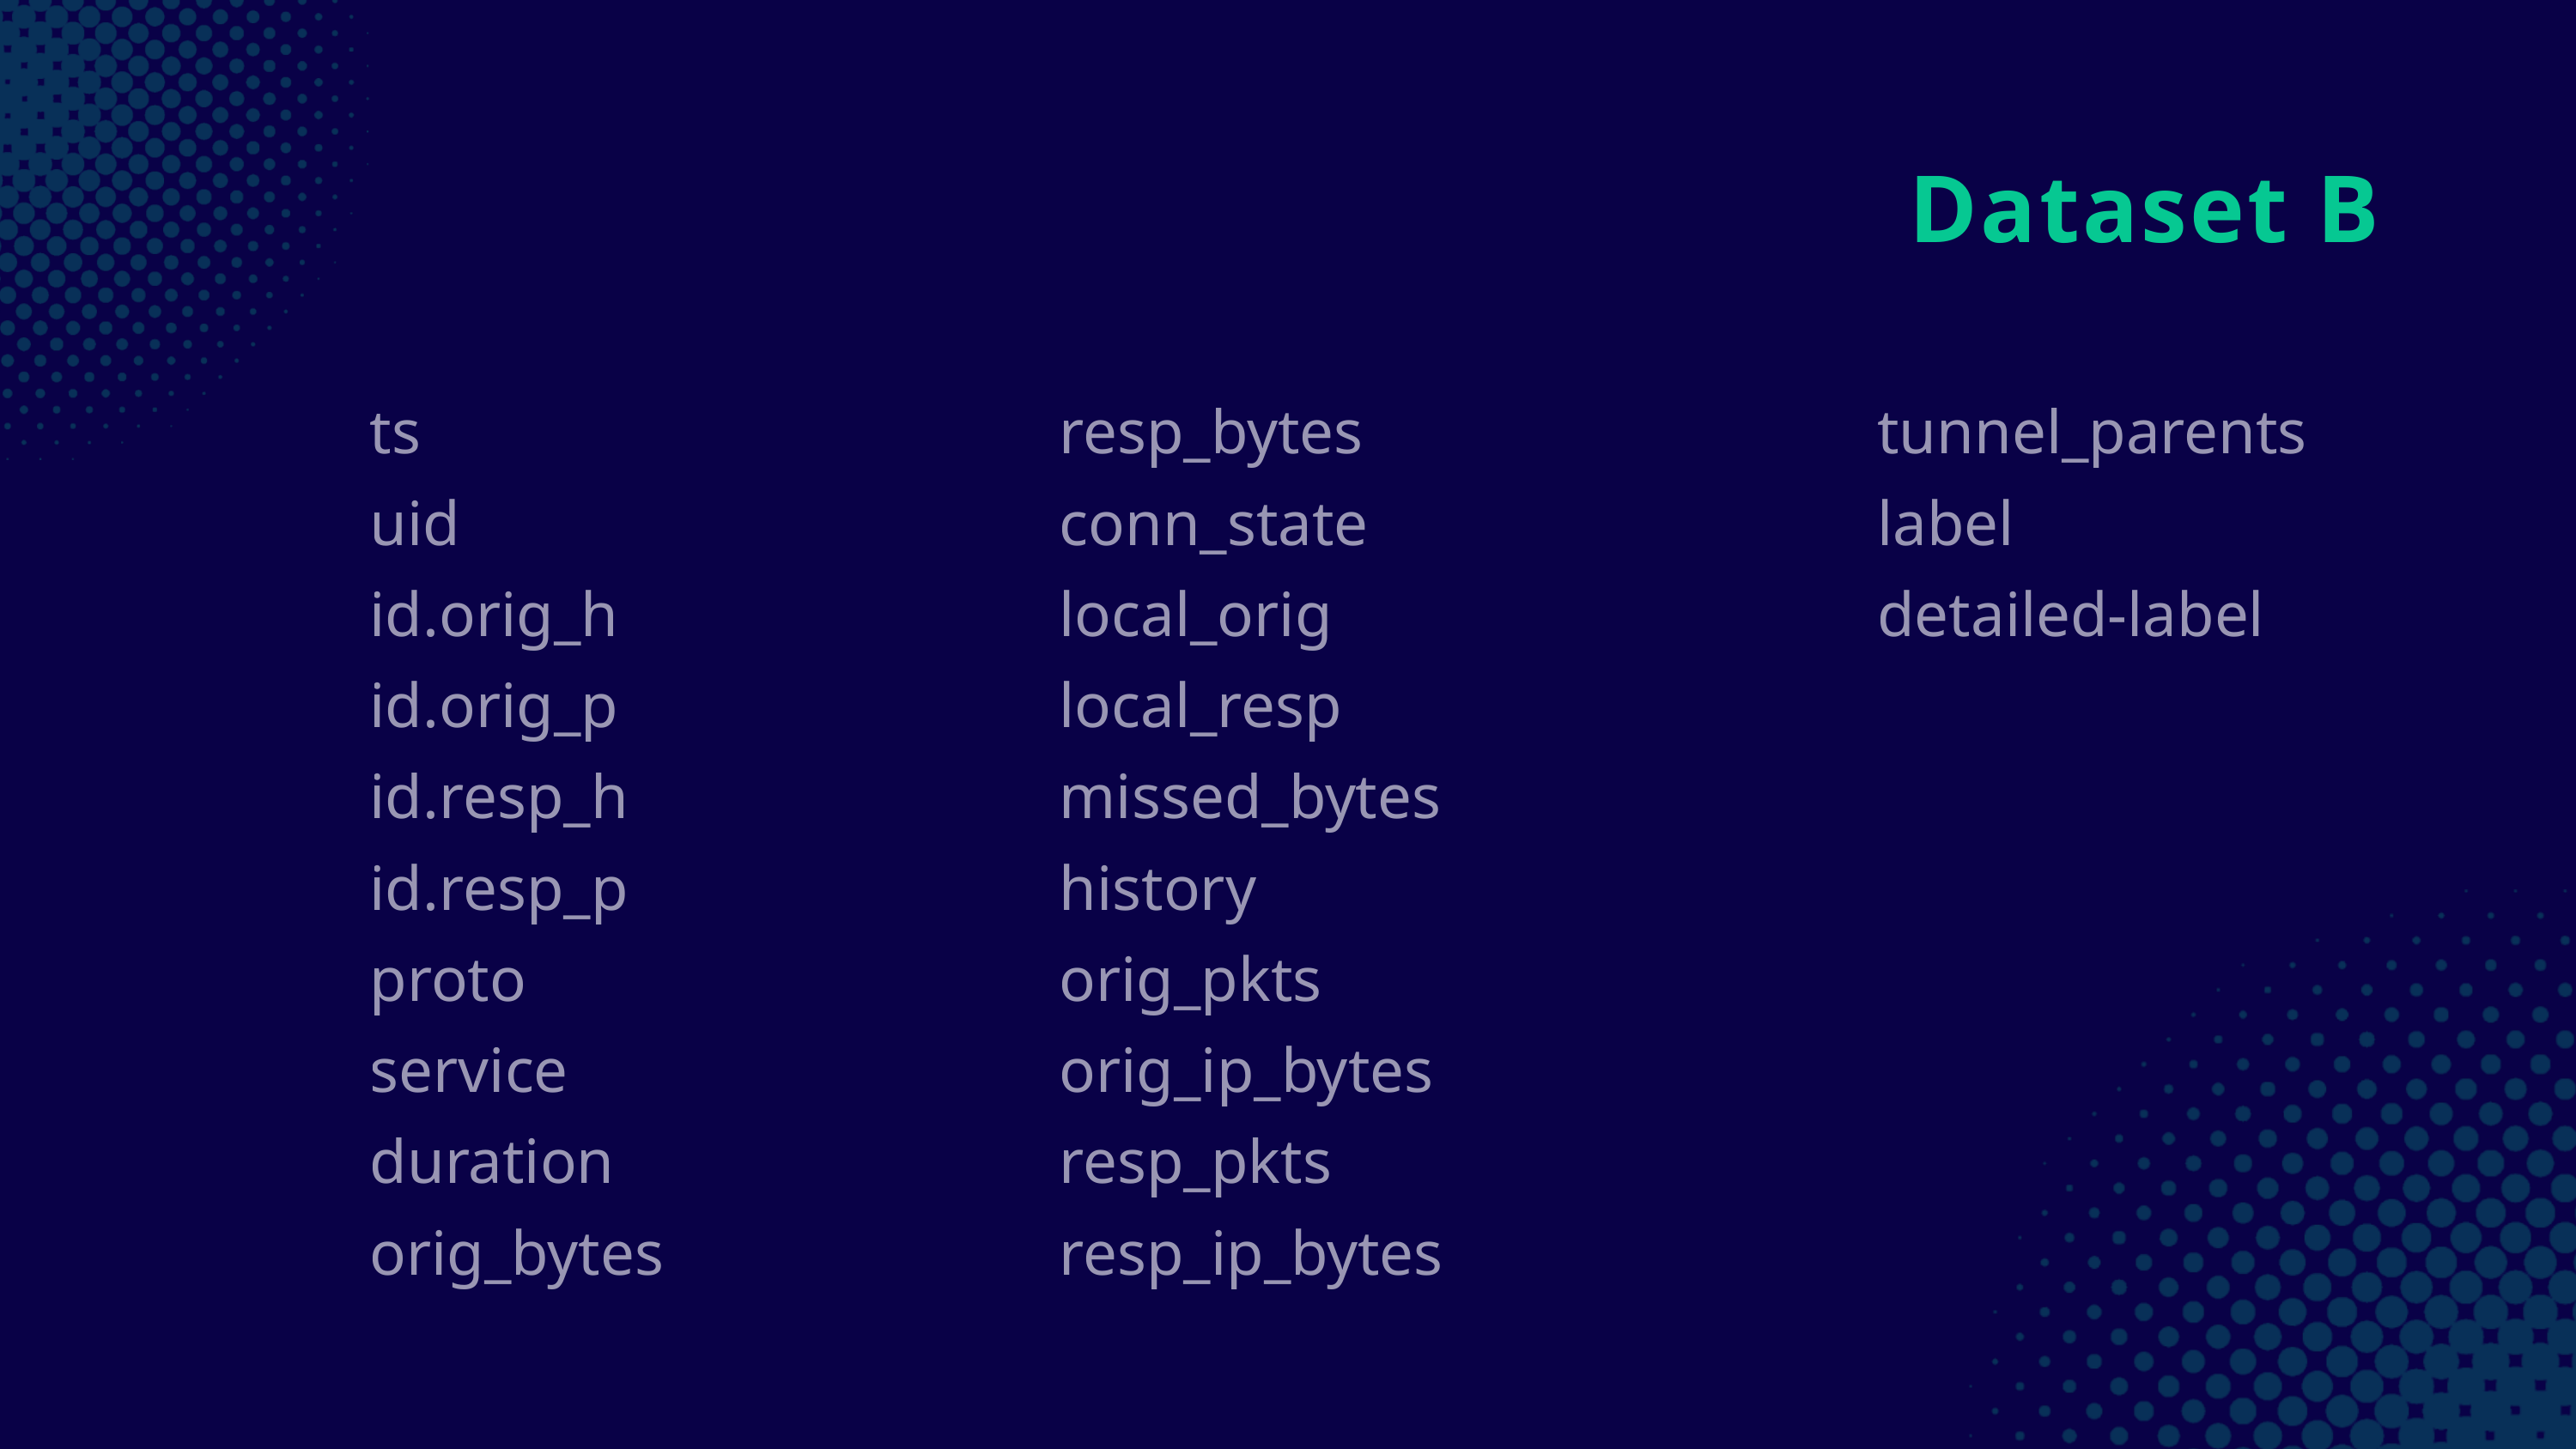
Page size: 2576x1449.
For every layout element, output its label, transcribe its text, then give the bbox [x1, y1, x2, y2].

text_box resp_bytes conn_state local_orig local_resp missed_bytes history orig_pkts orig_ip_bytes resp_pkts resp_ip_bytes [1059, 374, 1517, 1288]
text_box ts uid id.orig_h id.orig_p id.resp_h id.resp_p proto service duration orig_bytes [369, 374, 700, 1288]
text_box tunnel_parents label detailed-label [1877, 374, 2380, 649]
text_box Dataset B [913, 131, 2380, 262]
text_box [1969, 889, 2576, 1449]
text_box [0, 0, 370, 460]
